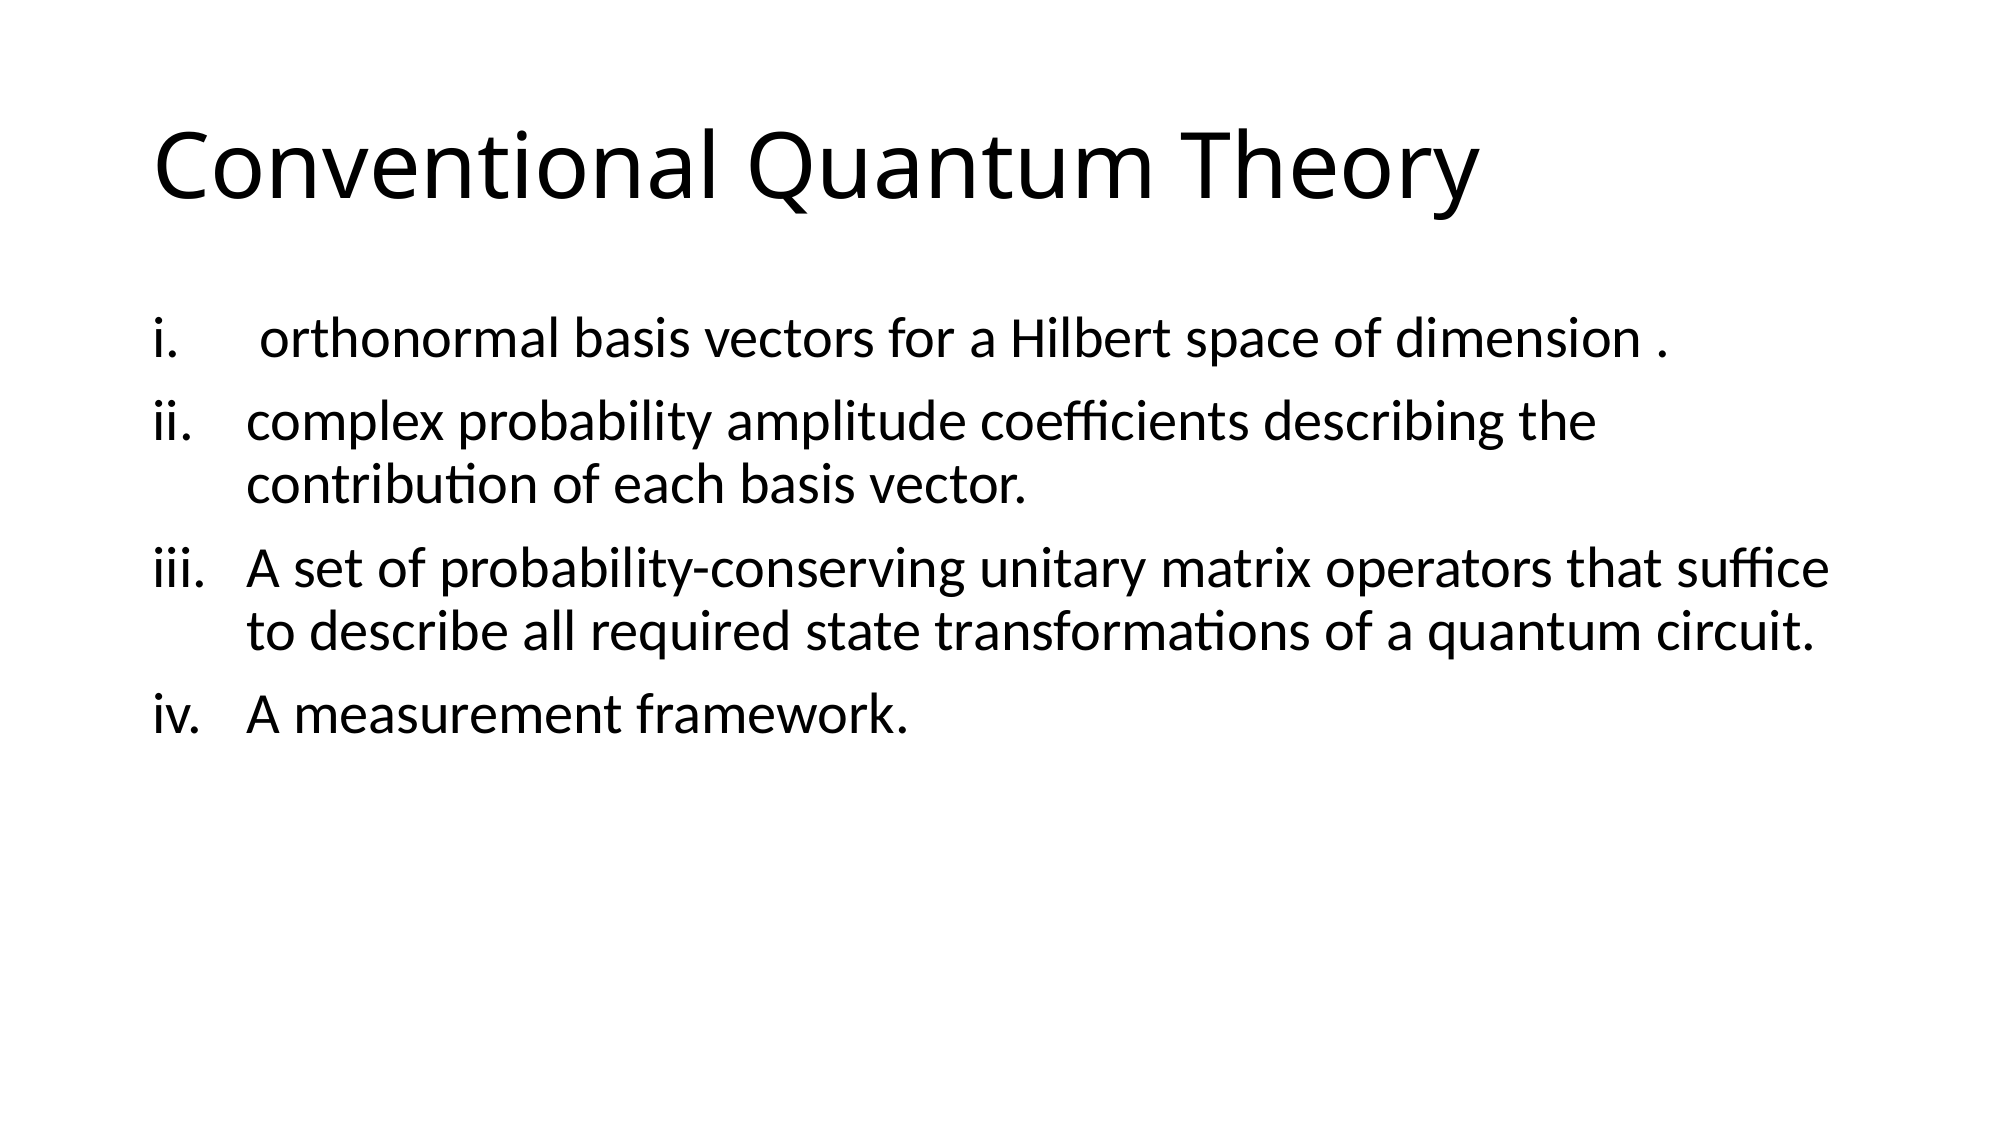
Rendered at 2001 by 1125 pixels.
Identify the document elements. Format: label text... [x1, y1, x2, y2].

title Conventional Quantum Theory [137, 59, 1863, 278]
